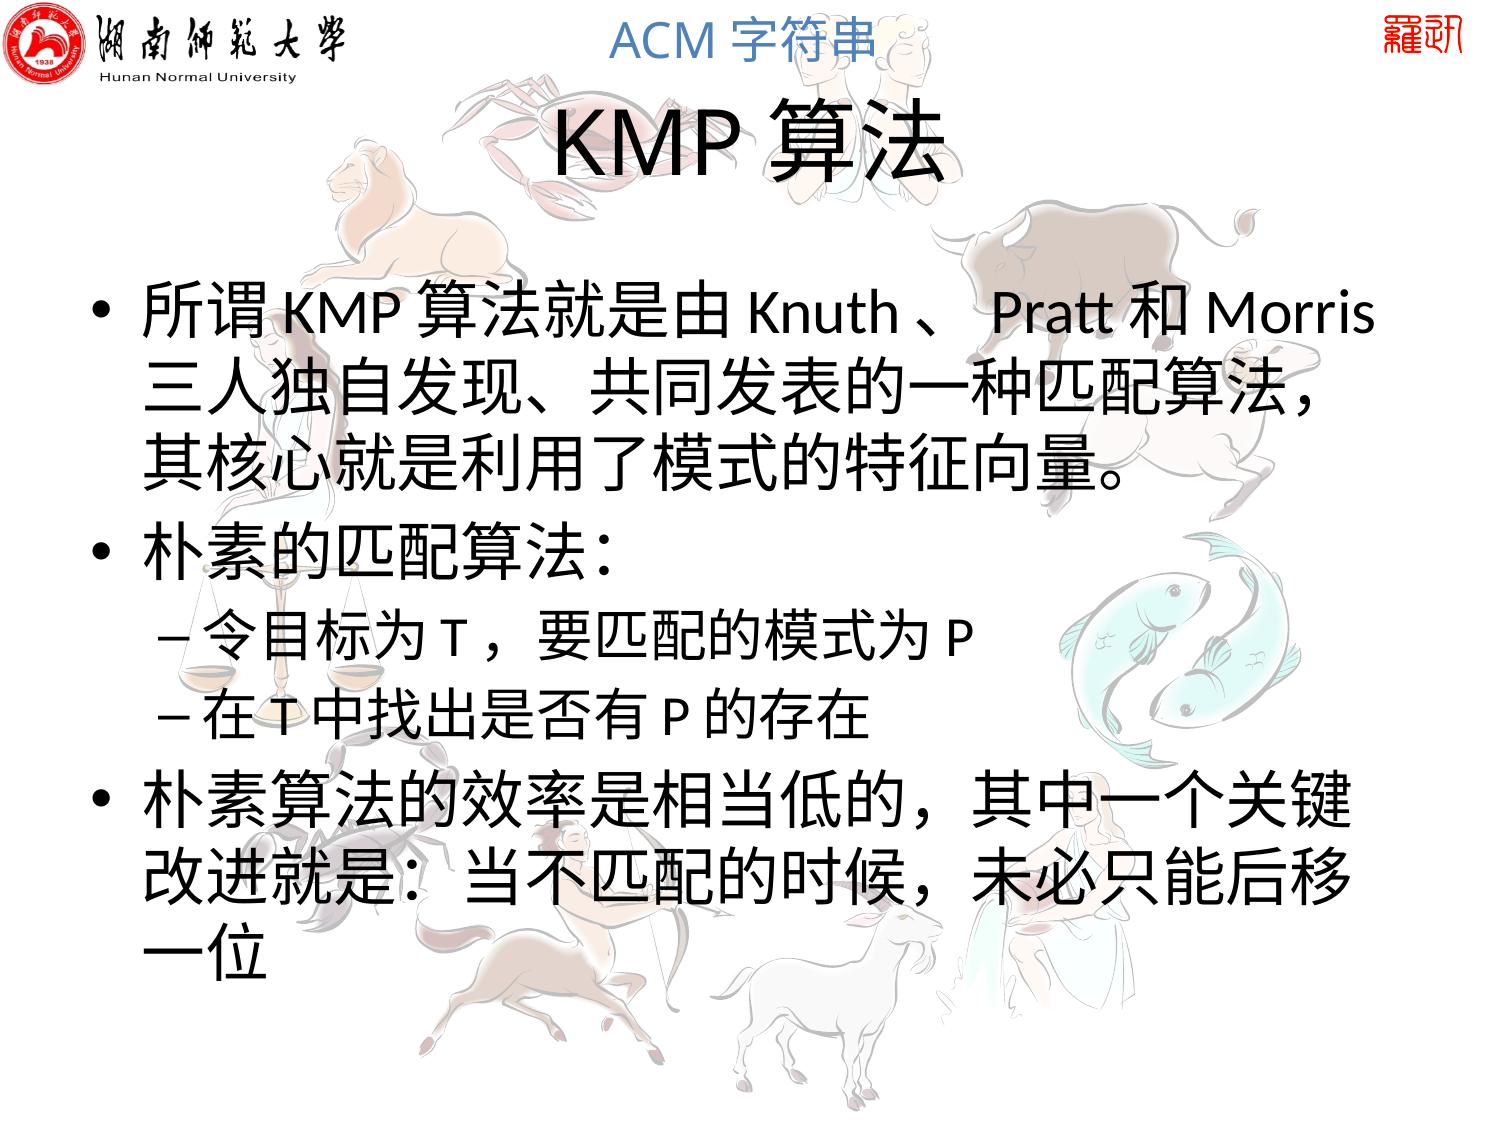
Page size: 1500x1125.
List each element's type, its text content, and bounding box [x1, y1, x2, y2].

picture [1343, 0, 1500, 69]
title KMP算法 [75, 45, 1425, 233]
list 所谓KMP算法就是由Knuth、Pratt和Morris三人独自发现、共同发表的一种匹配算法，其核心就是利用了模式的特征向量。 朴素的匹配算法： 令目标为T，要匹配的模式为P 在T中找出是否有P的存在 朴素算法的效率是相当低的，其中一个关键改进就是：当不匹配的时候，未必只能后移一位 [75, 262, 1425, 1005]
picture [0, 0, 348, 86]
